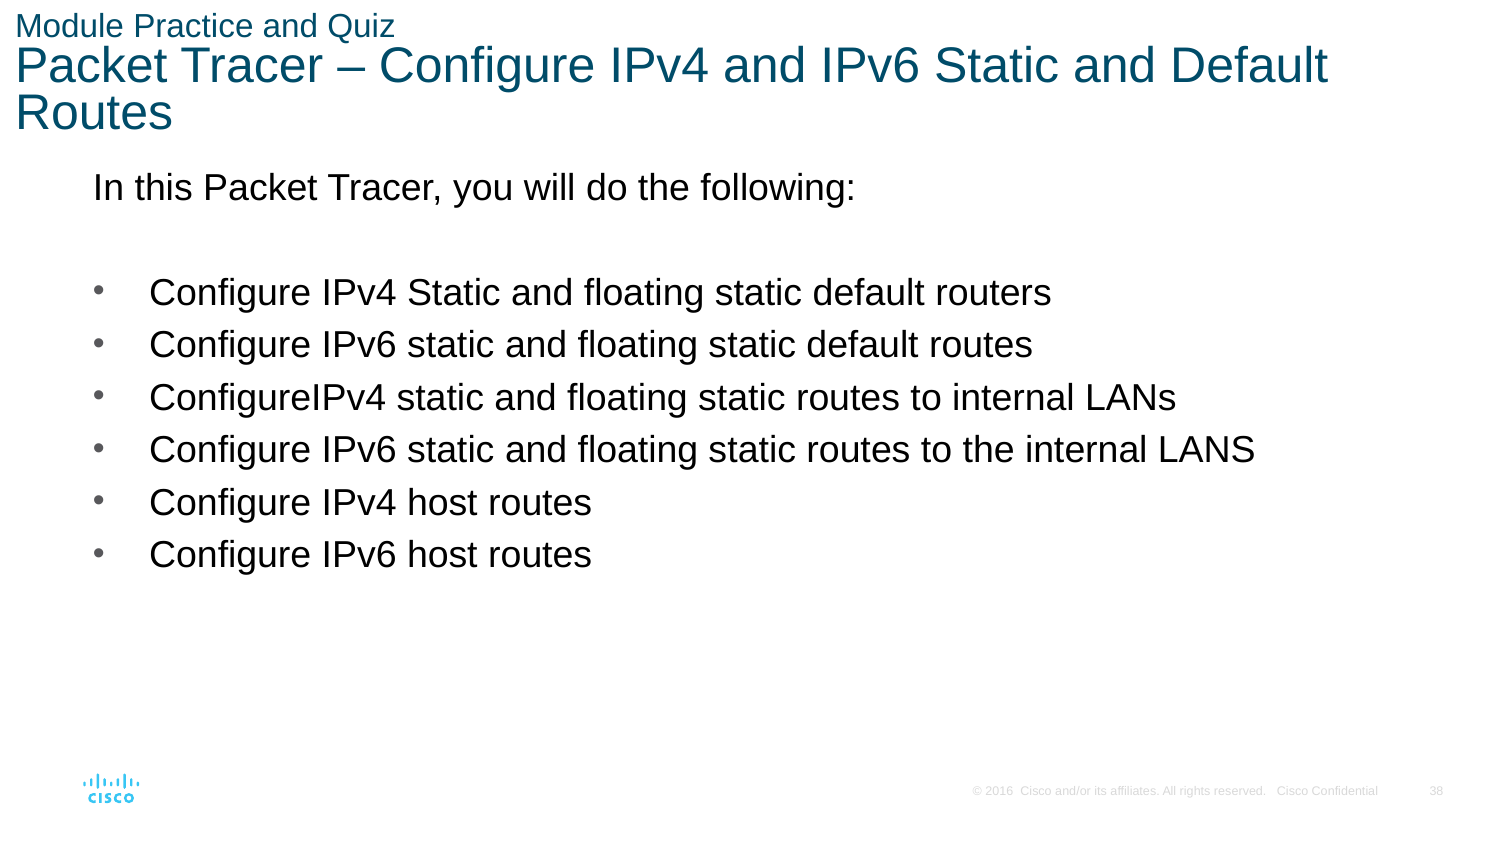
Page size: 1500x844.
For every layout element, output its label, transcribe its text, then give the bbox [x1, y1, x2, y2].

title Module Practice and Quiz Packet Tracer – Configure IPv4 and IPv6 Static and Default Routes [0, 15, 1369, 136]
list In this Packet Tracer, you will do the following: Configure IPv4 Static and floating static default routers Configure IPv6 static and floating static default routes ConfigureIPv4 static and floating static routes to internal LANs Configure IPv6 static and floating static routes to the internal LANS Configure IPv4 host routes Configure IPv6 host routes [77, 155, 1437, 726]
